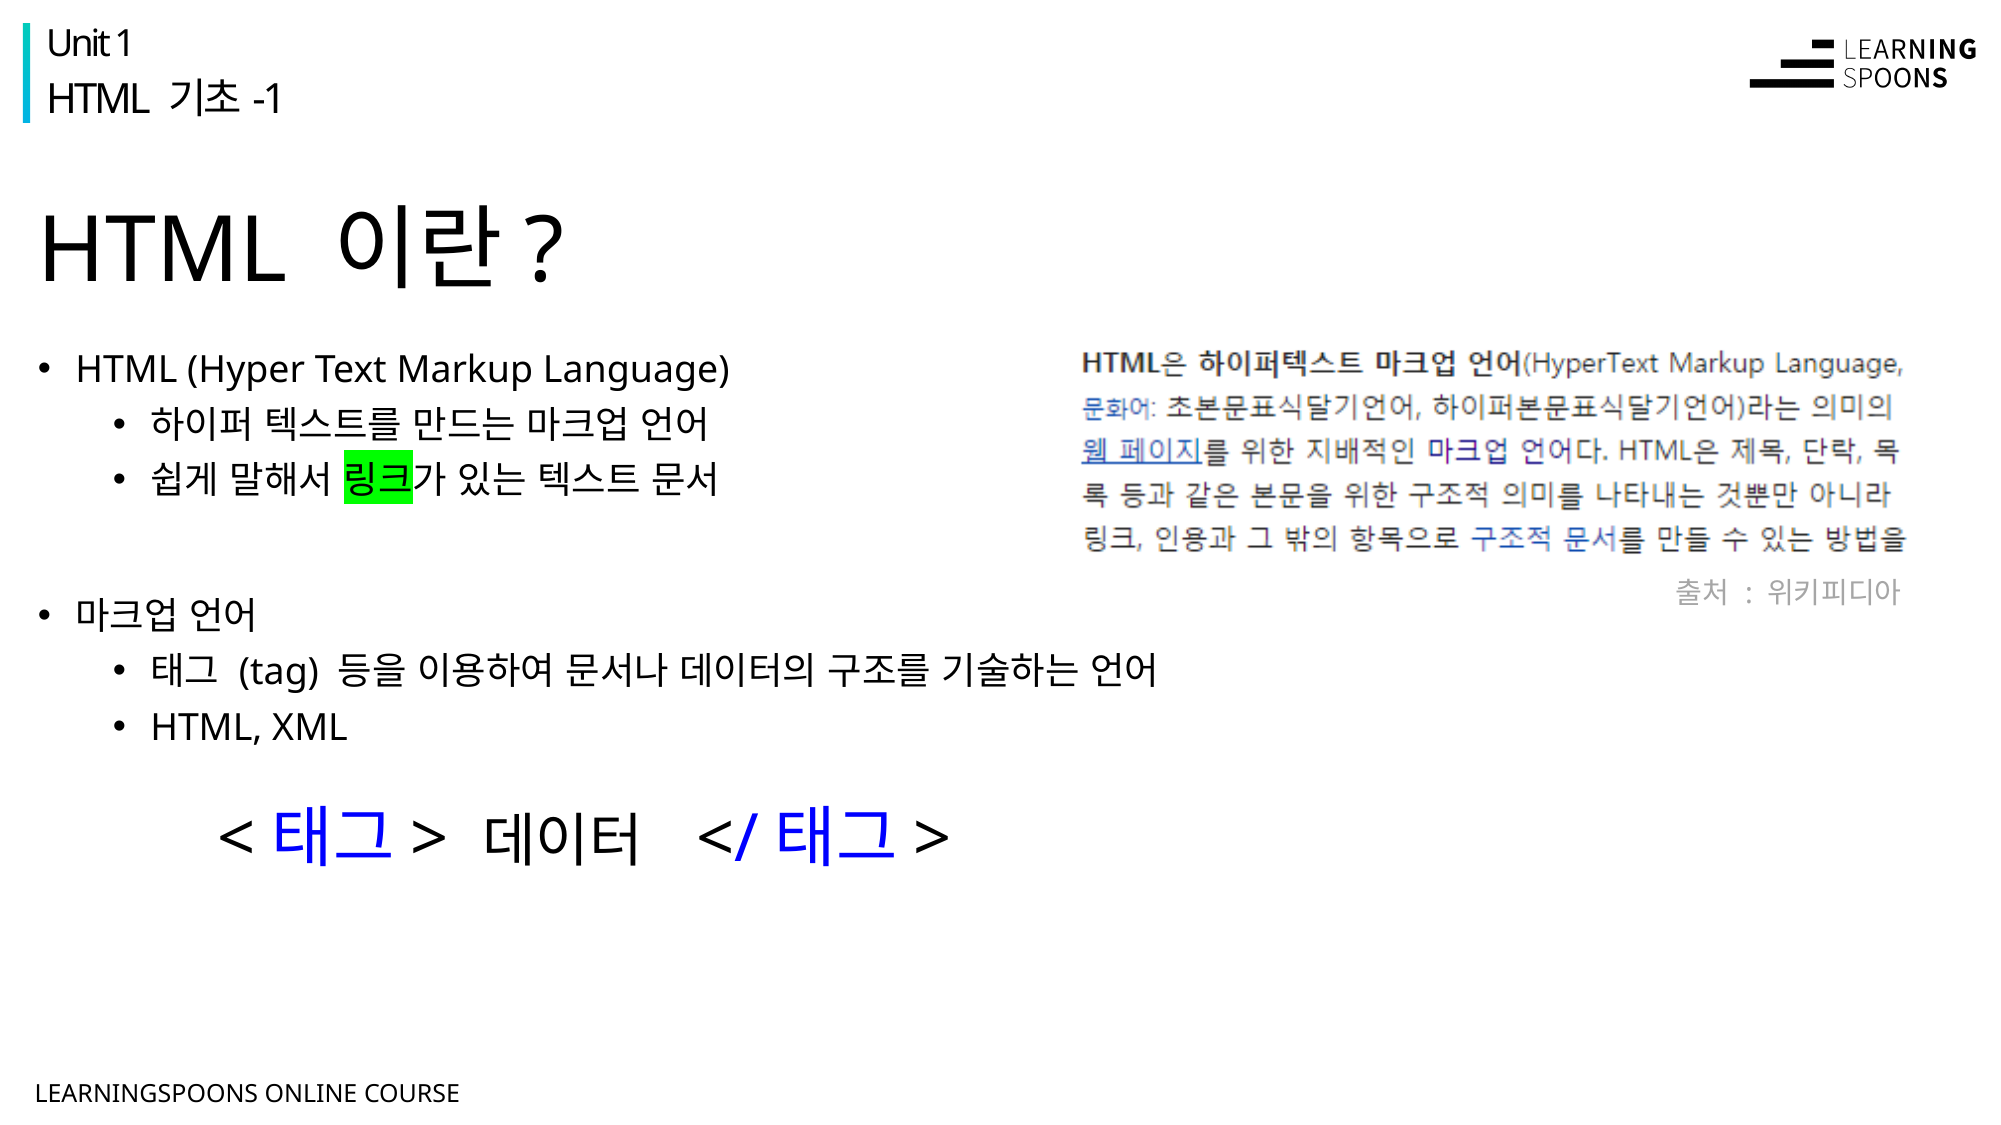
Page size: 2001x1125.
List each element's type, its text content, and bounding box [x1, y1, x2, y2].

list Unit 1 [31, 16, 1239, 68]
picture [1748, 37, 1977, 89]
picture [1068, 337, 1921, 564]
list HTML 기초-1 [31, 70, 1239, 122]
list HTML (Hyper Text Markup Language) 하이퍼 텍스트를 만드는 마크업 언어 쉽게 말해서 링크가 있는 텍스트 문서 마크업 언어 태그 (tag) 등을 이용하여 문서나 데이터의 구조를 기술하는 언어 HTML, XML [22, 337, 1198, 766]
text_box 출처 : 위키피디아 [1660, 566, 1918, 617]
text_box <태그> 데이터 </태그> [202, 787, 969, 883]
title HTML 이란? [22, 187, 1748, 316]
